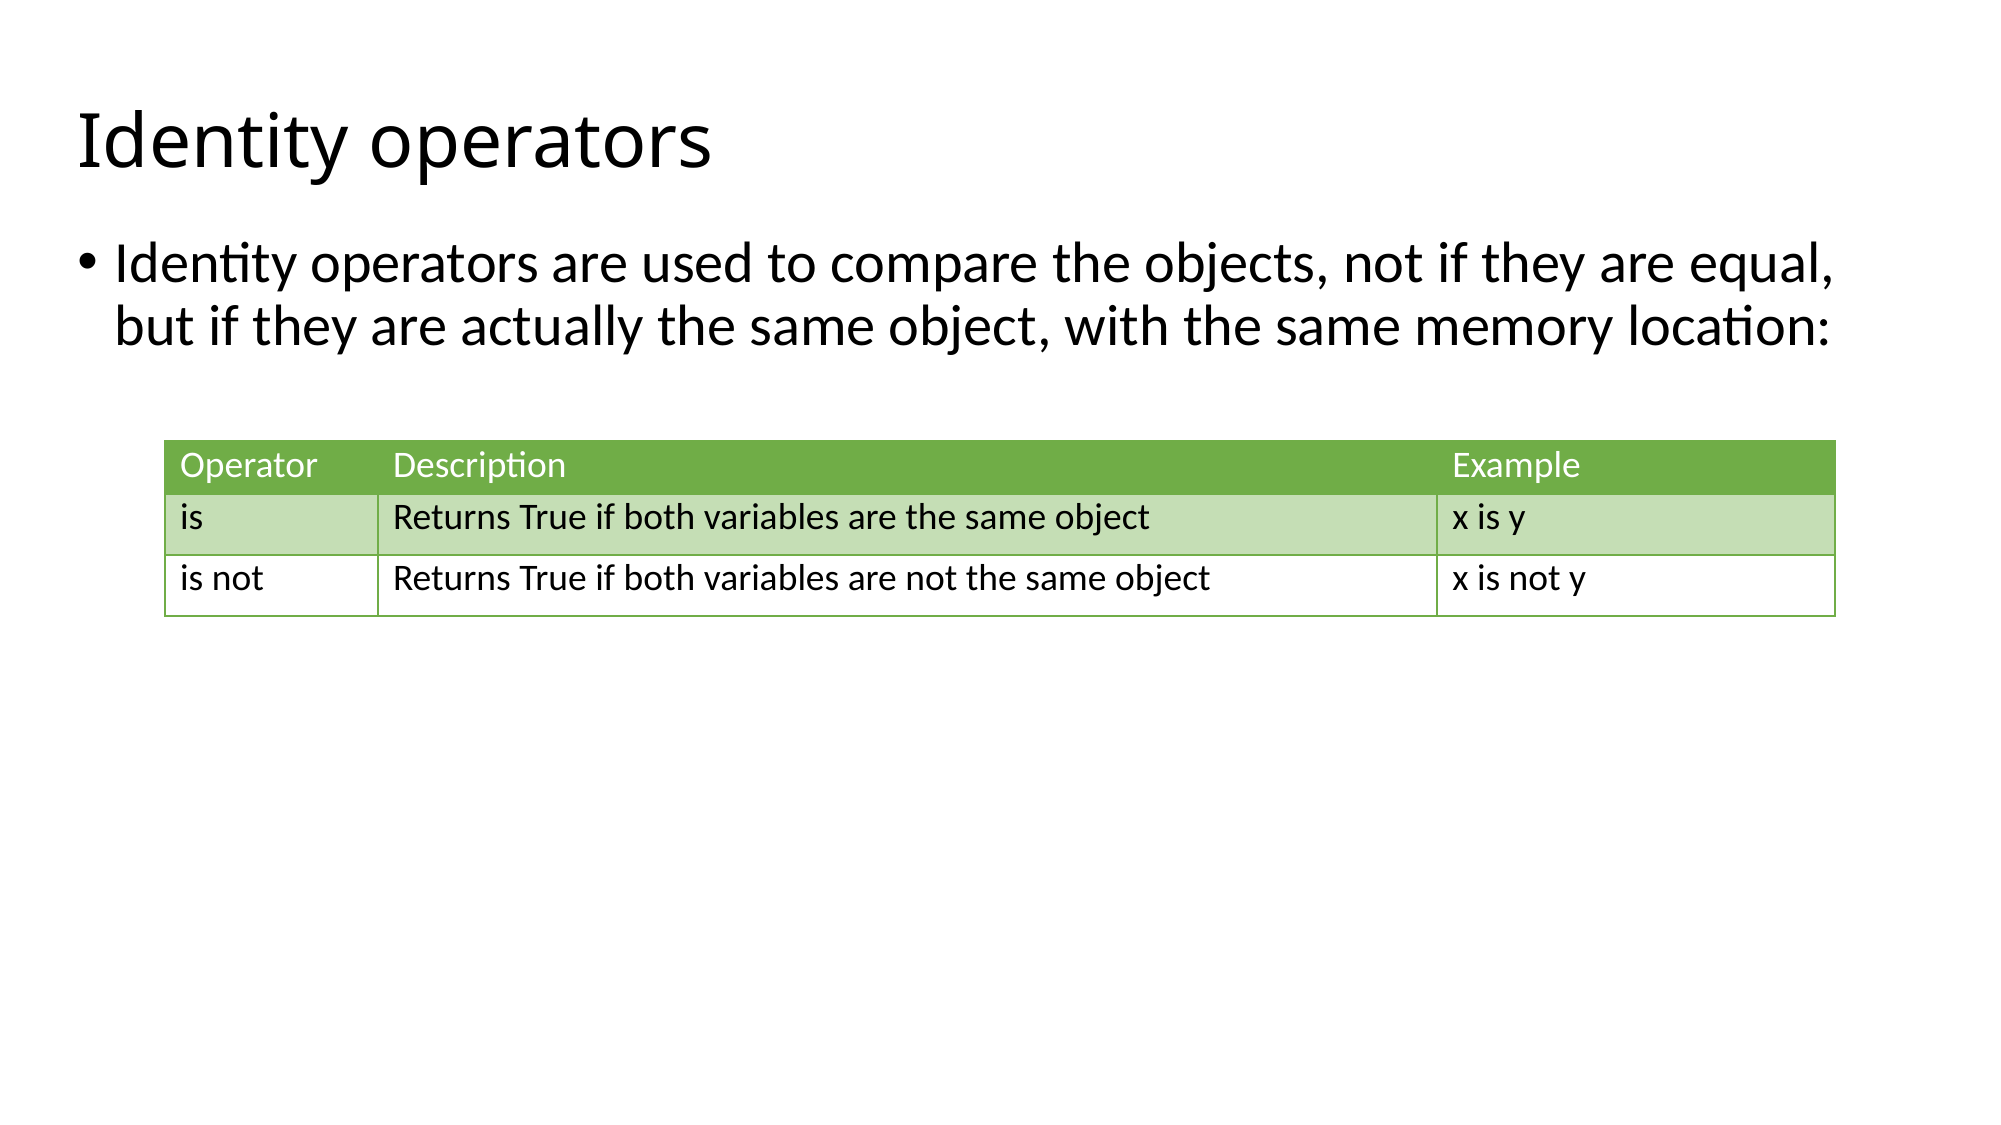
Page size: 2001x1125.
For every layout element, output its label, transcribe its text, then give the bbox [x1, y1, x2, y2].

title Identity operators [62, 62, 1938, 224]
table_cell is not [166, 556, 377, 615]
table_header Description [379, 442, 1436, 493]
table_cell x is not y [1438, 556, 1834, 615]
table_cell is [166, 495, 377, 554]
table_cell Returns True if both variables are the same object [379, 495, 1436, 554]
table_header Example [1438, 442, 1834, 493]
table_cell Returns True if both variables are not the same object [379, 556, 1436, 615]
table_cell x is y [1438, 495, 1834, 554]
table_header Operator [166, 442, 377, 493]
list Identity operators are used to compare the objects, not if they are equal, but if they are actually the same object, with the same memory location: [62, 224, 1938, 1036]
